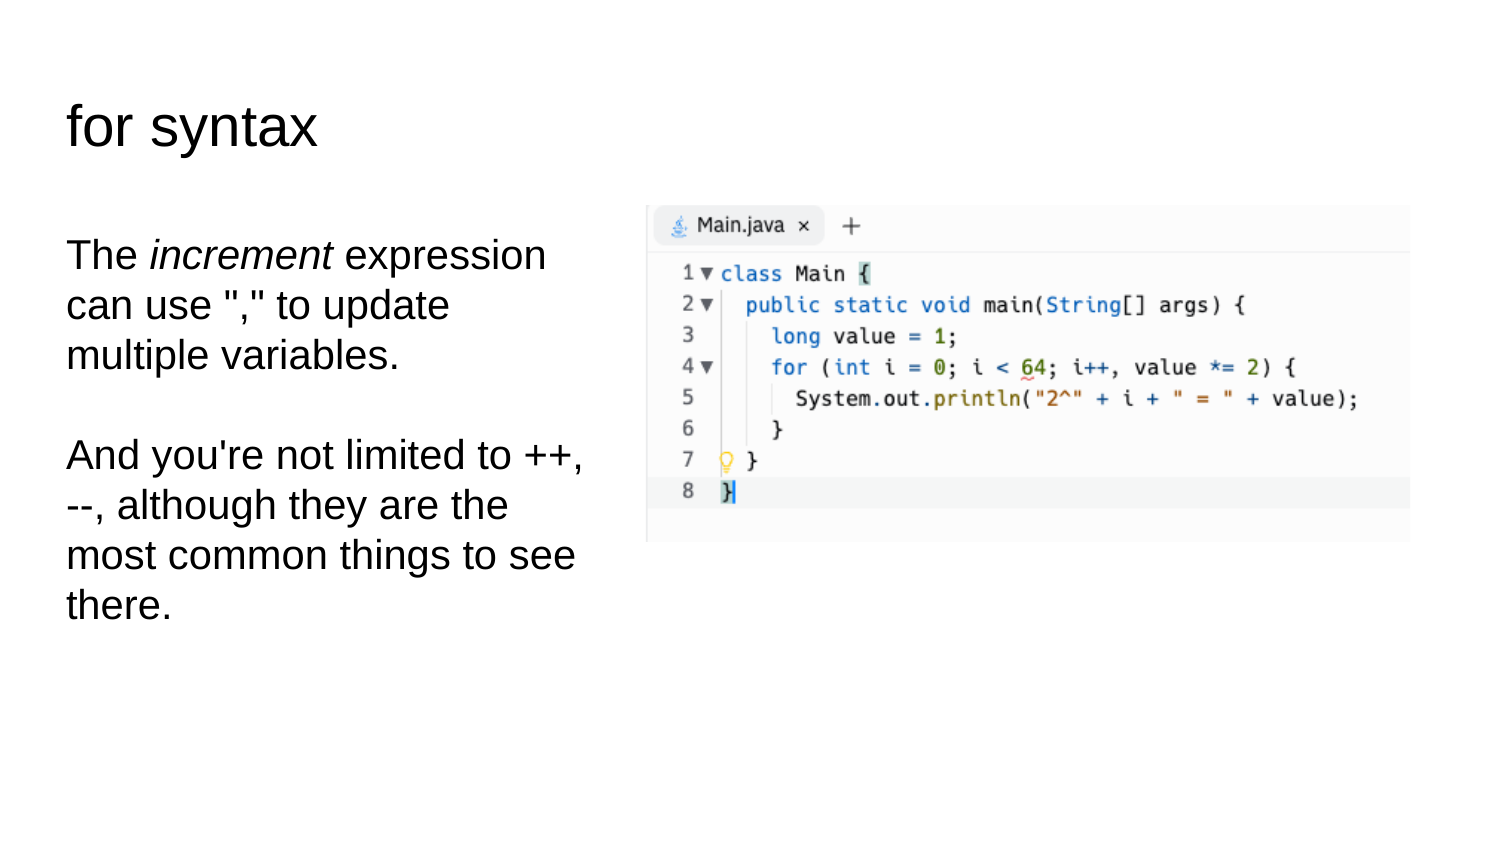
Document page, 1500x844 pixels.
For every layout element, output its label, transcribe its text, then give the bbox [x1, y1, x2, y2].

picture [645, 204, 1411, 542]
title for syntax The increment expression can use "," to update multiple variables. And you're not limited to ++, --, although they are the most common things to see there. [51, 72, 616, 785]
